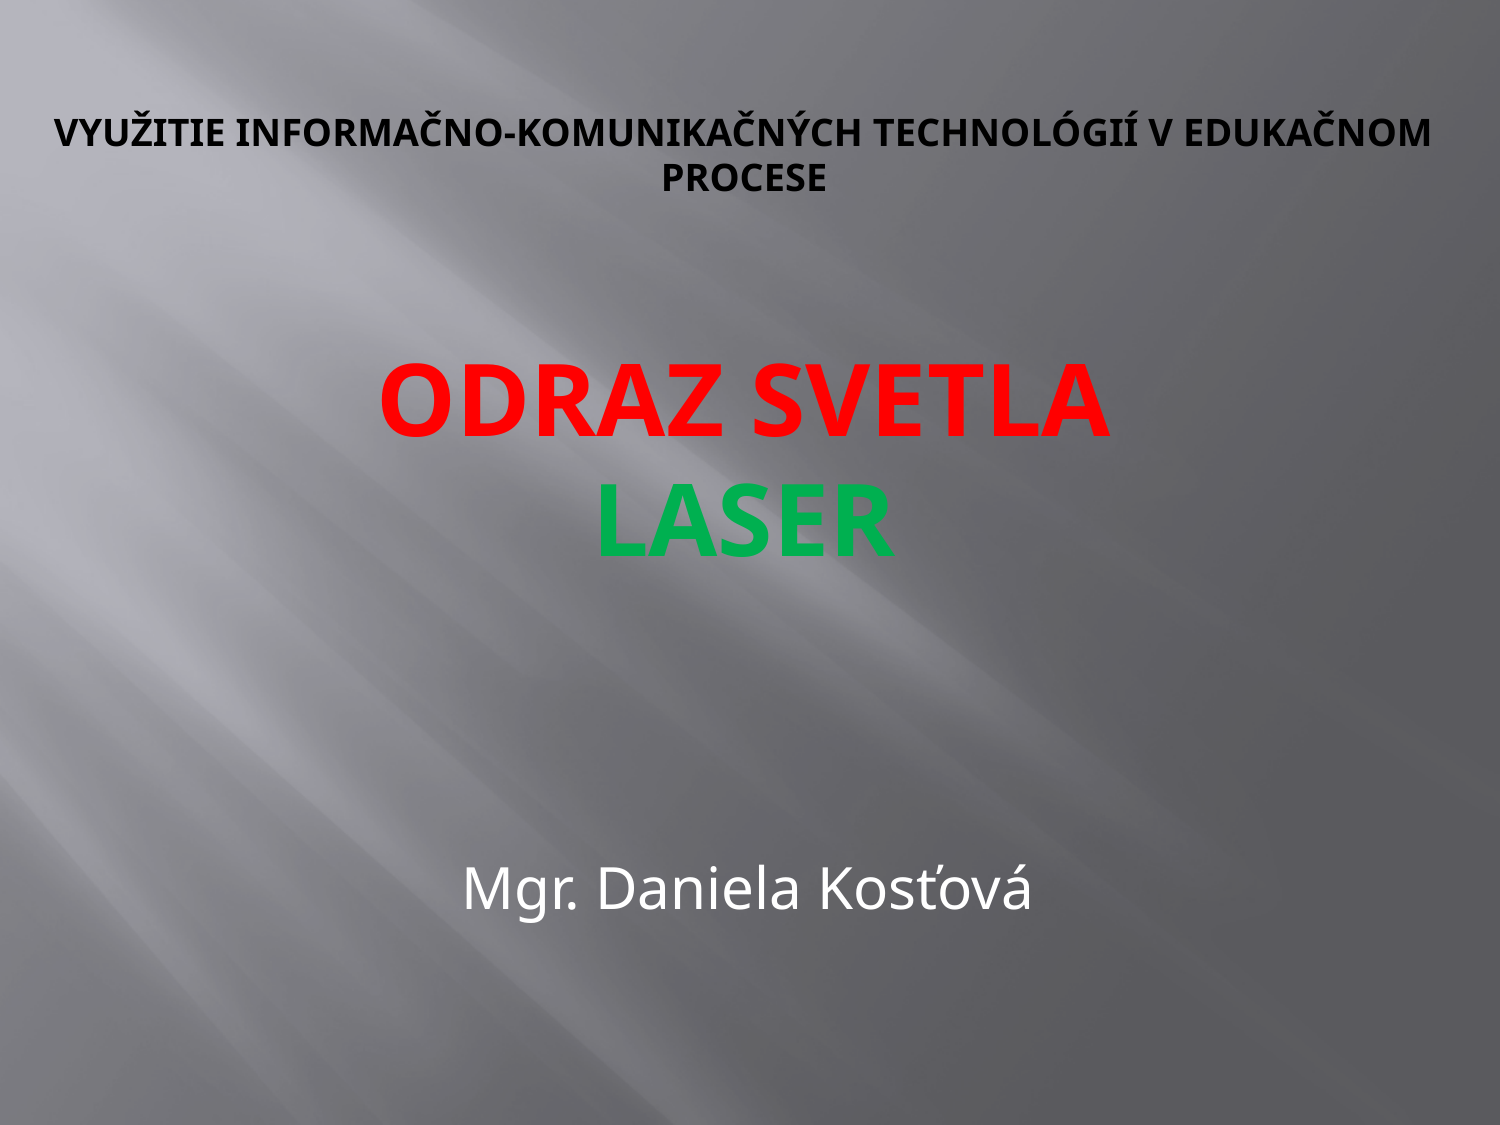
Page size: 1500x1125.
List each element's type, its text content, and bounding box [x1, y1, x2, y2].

title Využitie informačno-komunikačných technológií v edukačnom procese Odraz svetla Laser [23, 105, 1465, 668]
subtitle Mgr. Daniela Kosťová [222, 843, 1273, 1026]
